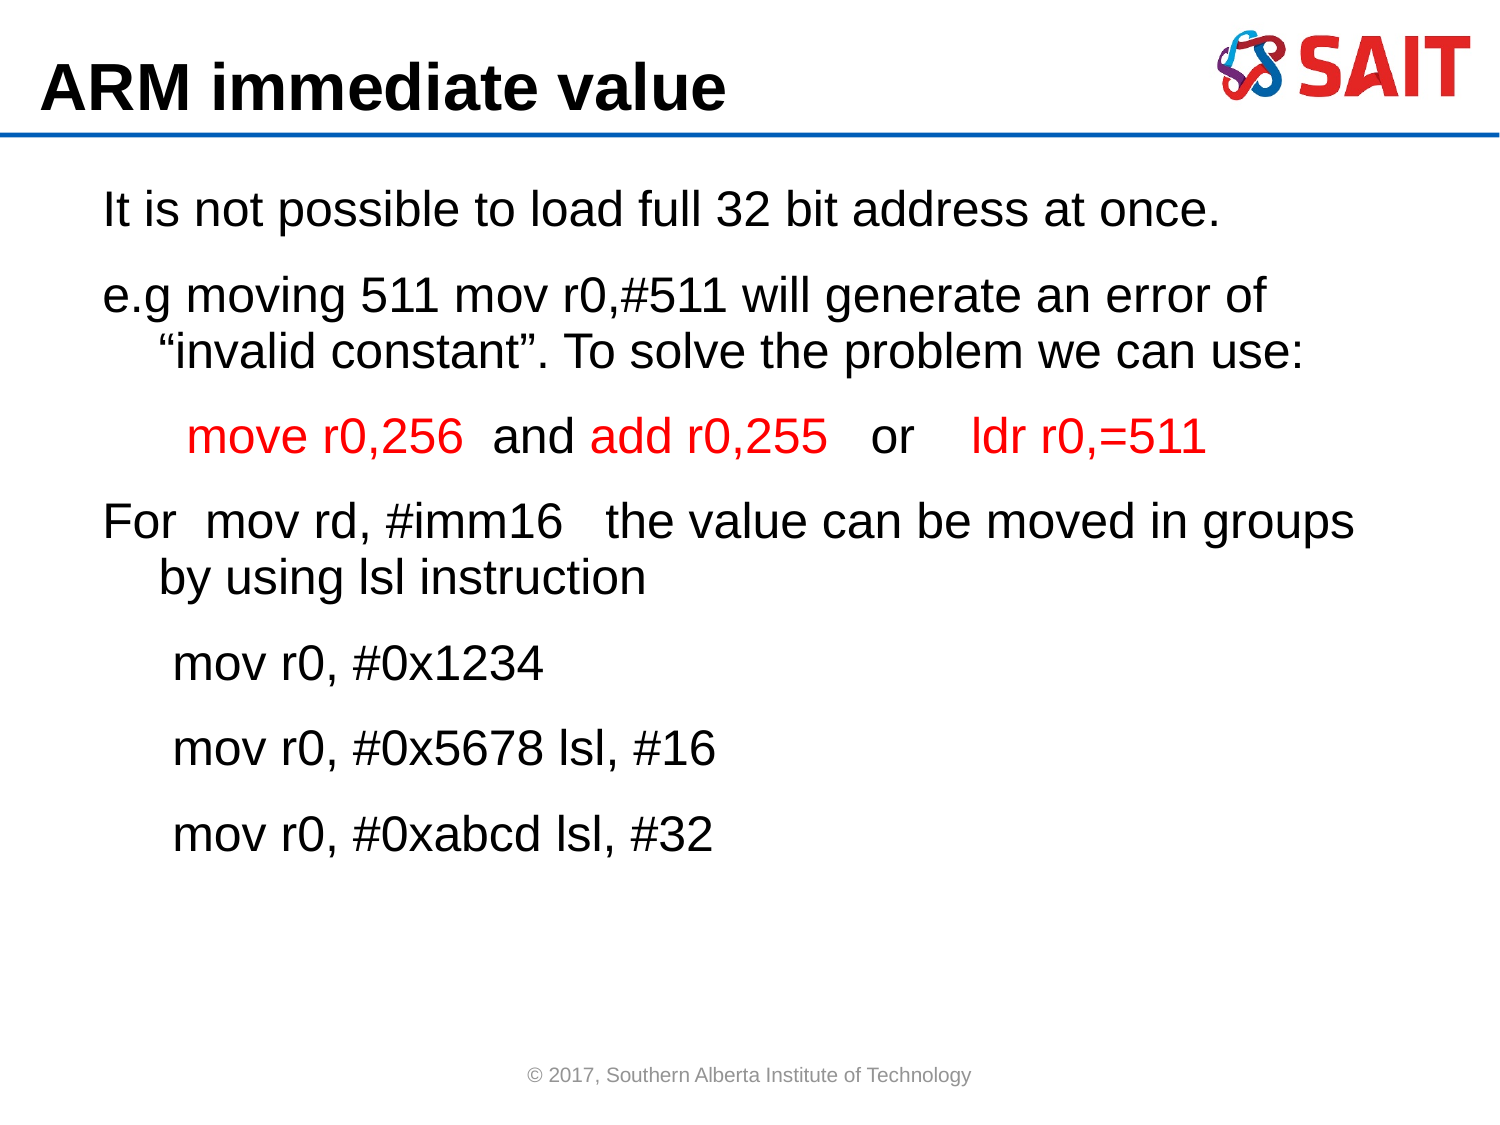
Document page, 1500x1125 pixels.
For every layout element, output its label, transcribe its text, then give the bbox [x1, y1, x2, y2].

title ARM immediate value [24, 43, 1319, 144]
list It is not possible to load full 32 bit address at once. e.g moving 511 mov r0,#511 will generate an error of “invalid constant”. To solve the problem we can use: move r0,256 and add r0,255 or ldr r0,=511 For mov rd, #imm16 the value can be moved in groups by using lsl instruction mov r0, #0x1234 mov r0, #0x5678 lsl, #16 mov r0, #0xabcd lsl, #32 [87, 174, 1382, 889]
picture [1187, 0, 1500, 130]
